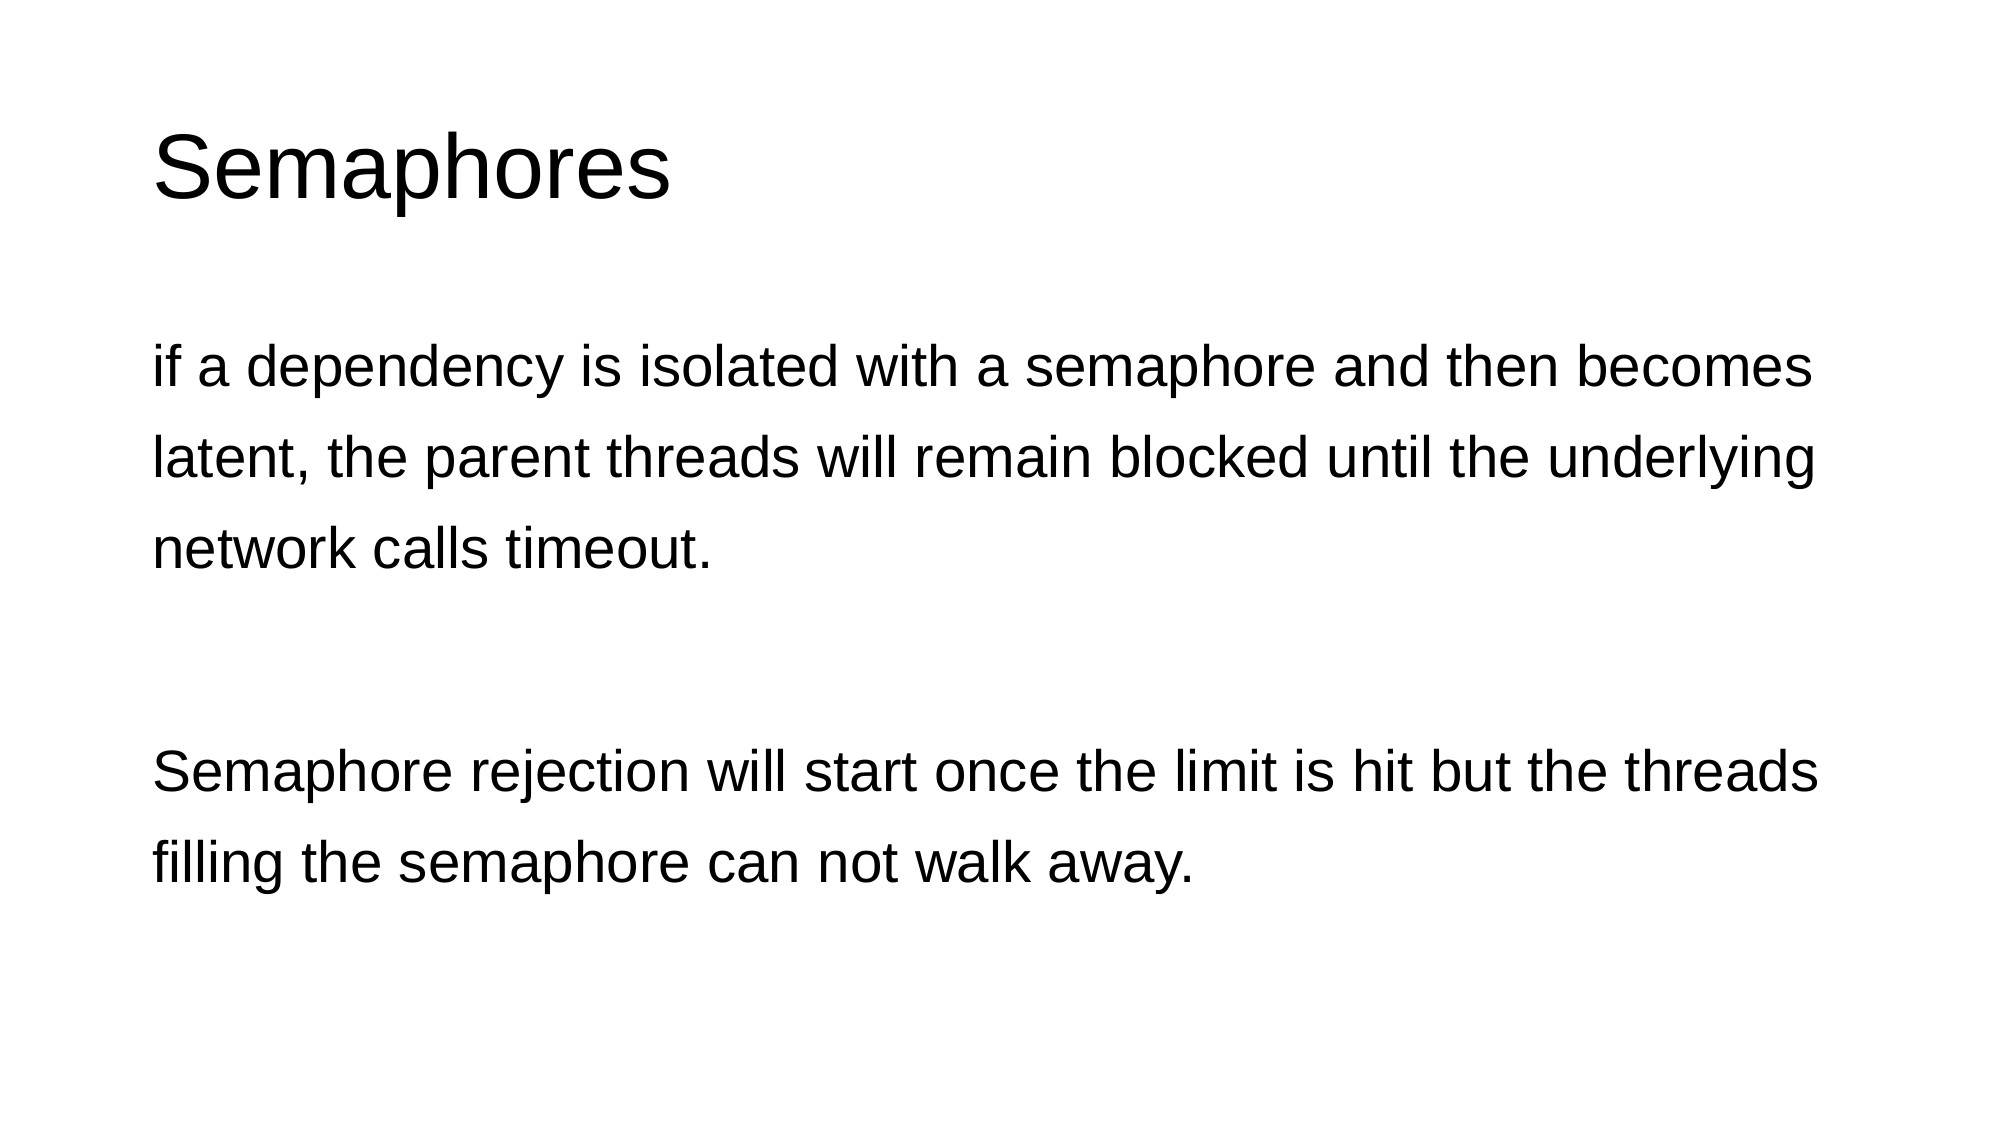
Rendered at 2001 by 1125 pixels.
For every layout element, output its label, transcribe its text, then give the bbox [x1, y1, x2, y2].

title Semaphores [137, 59, 1863, 278]
list if a dependency is isolated with a semaphore and then becomes latent, the parent threads will remain blocked until the underlying network calls timeout. Semaphore rejection will start once the limit is hit but the threads filling the semaphore can not walk away. [137, 299, 1863, 955]
